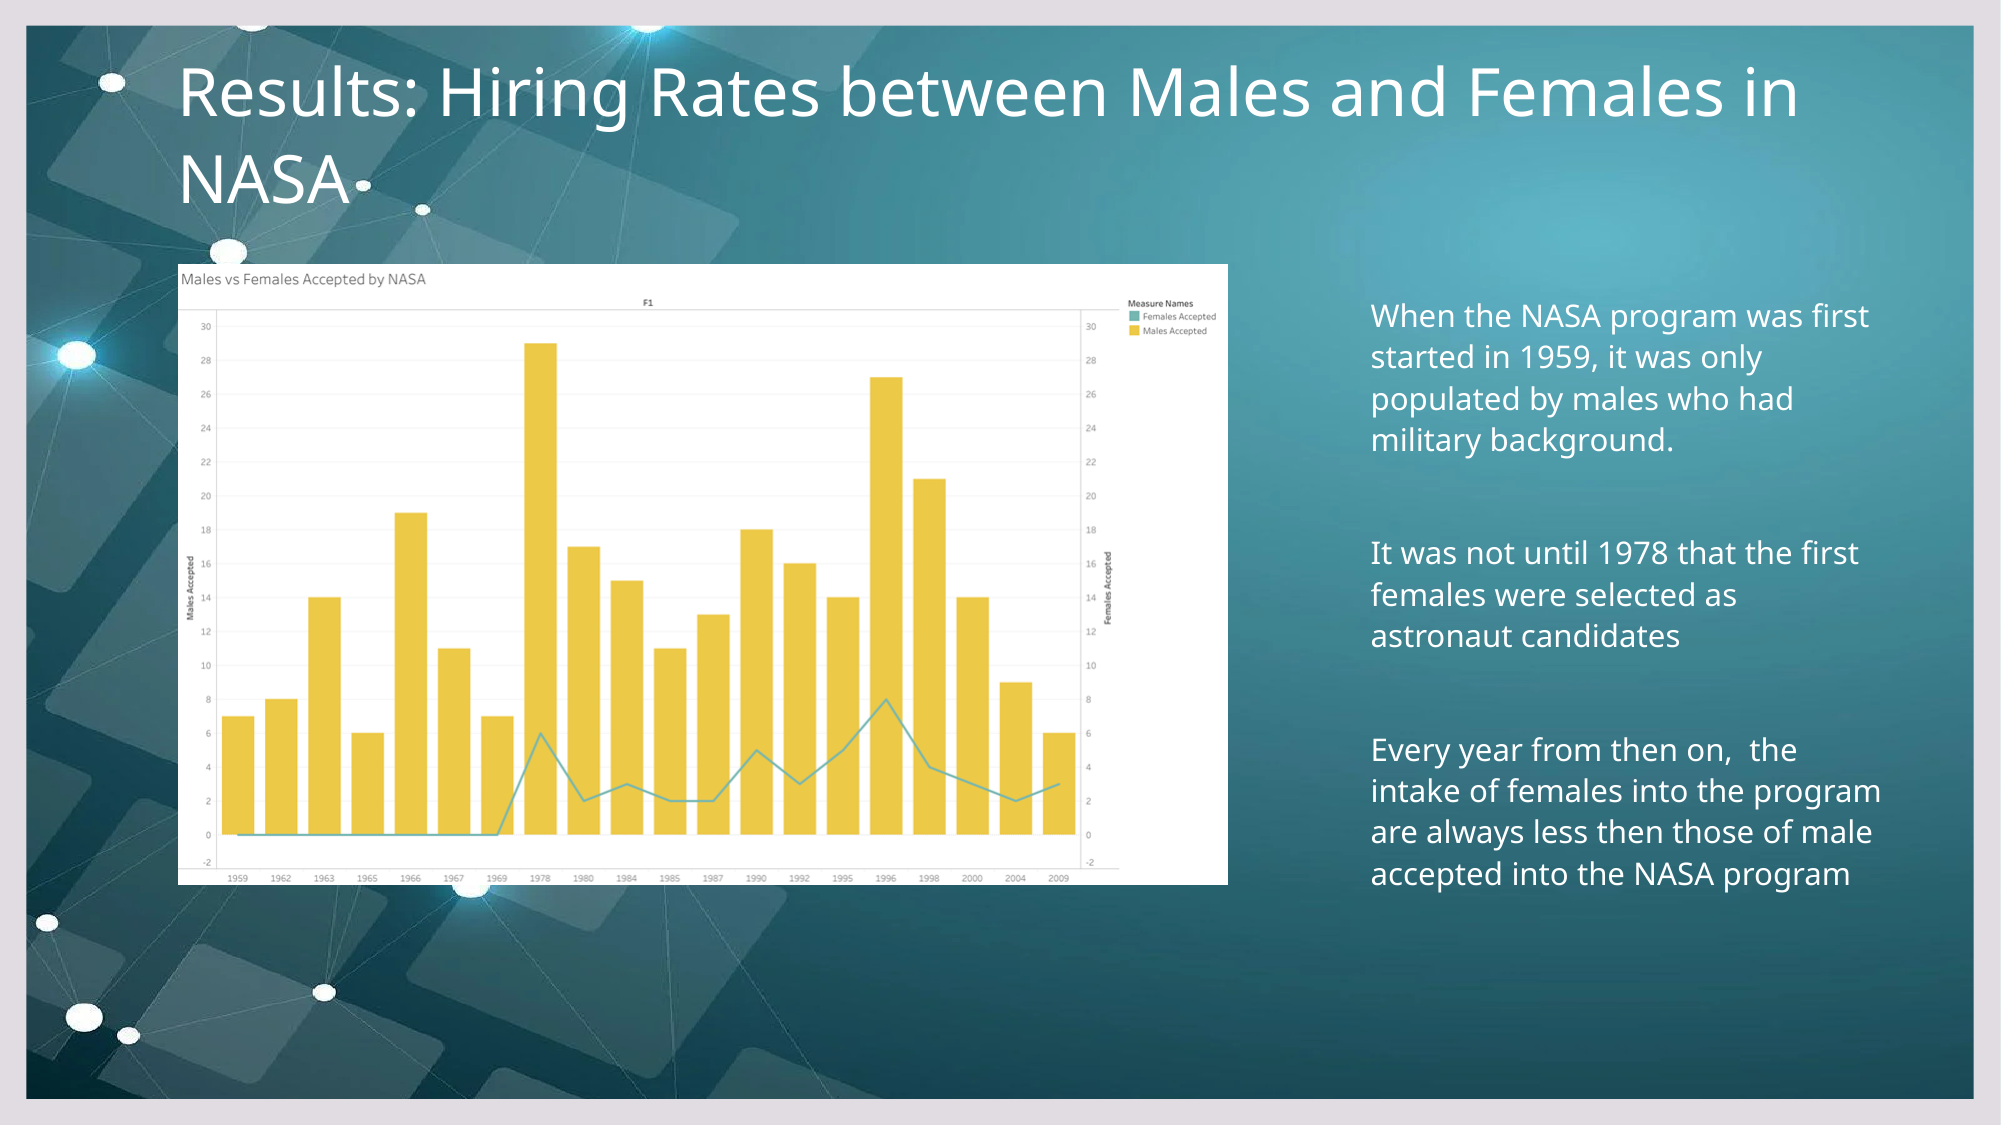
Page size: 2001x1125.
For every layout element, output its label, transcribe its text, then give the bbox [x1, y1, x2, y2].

title Results: Hiring Rates between Males and Females in NASA [162, 13, 1825, 225]
picture [27, 26, 1973, 1099]
list When the NASA program was first started in 1959, it was only populated by males who had military background. It was not until 1978 that the first females were selected as astronaut candidates Every year from then on, the intake of females into the program are always less then those of male accepted into the NASA program [1355, 284, 1902, 936]
